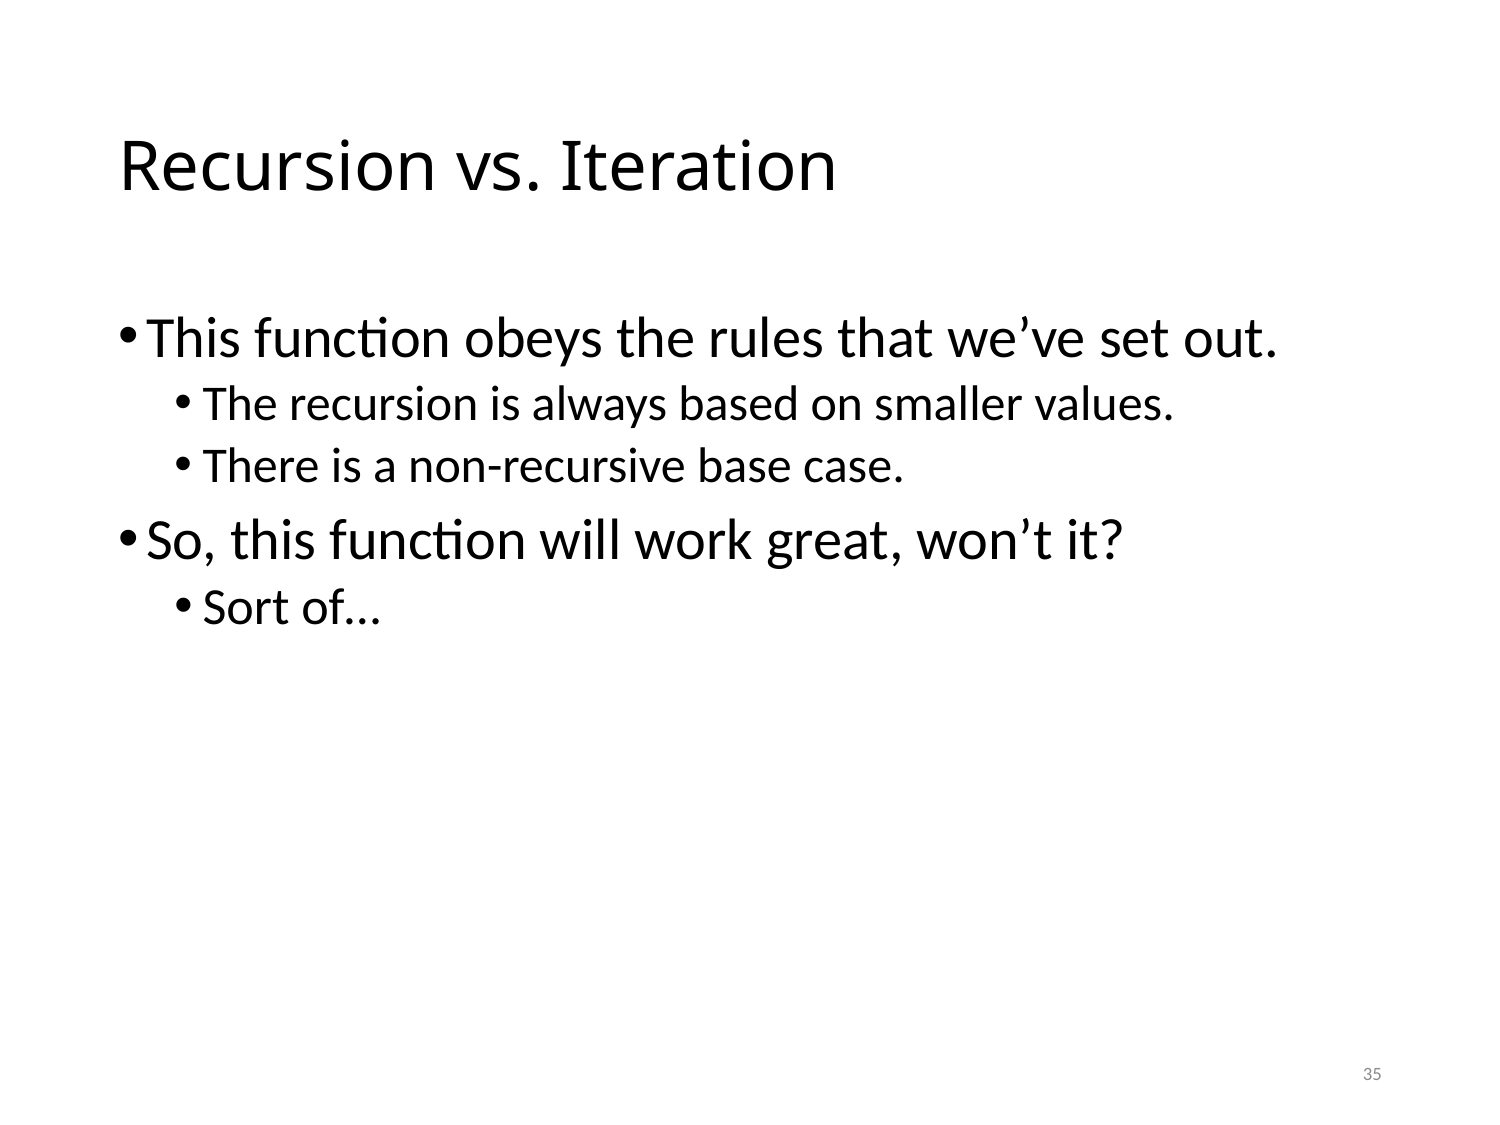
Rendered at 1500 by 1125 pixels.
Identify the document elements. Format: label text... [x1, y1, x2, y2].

slide_number 35 [1059, 1042, 1397, 1103]
title Recursion vs. Iteration [103, 59, 1397, 278]
list This function obeys the rules that we’ve set out. The recursion is always based on smaller values. There is a non-recursive base case. So, this function will work great, won’t it? Sort of… [103, 299, 1397, 1014]
